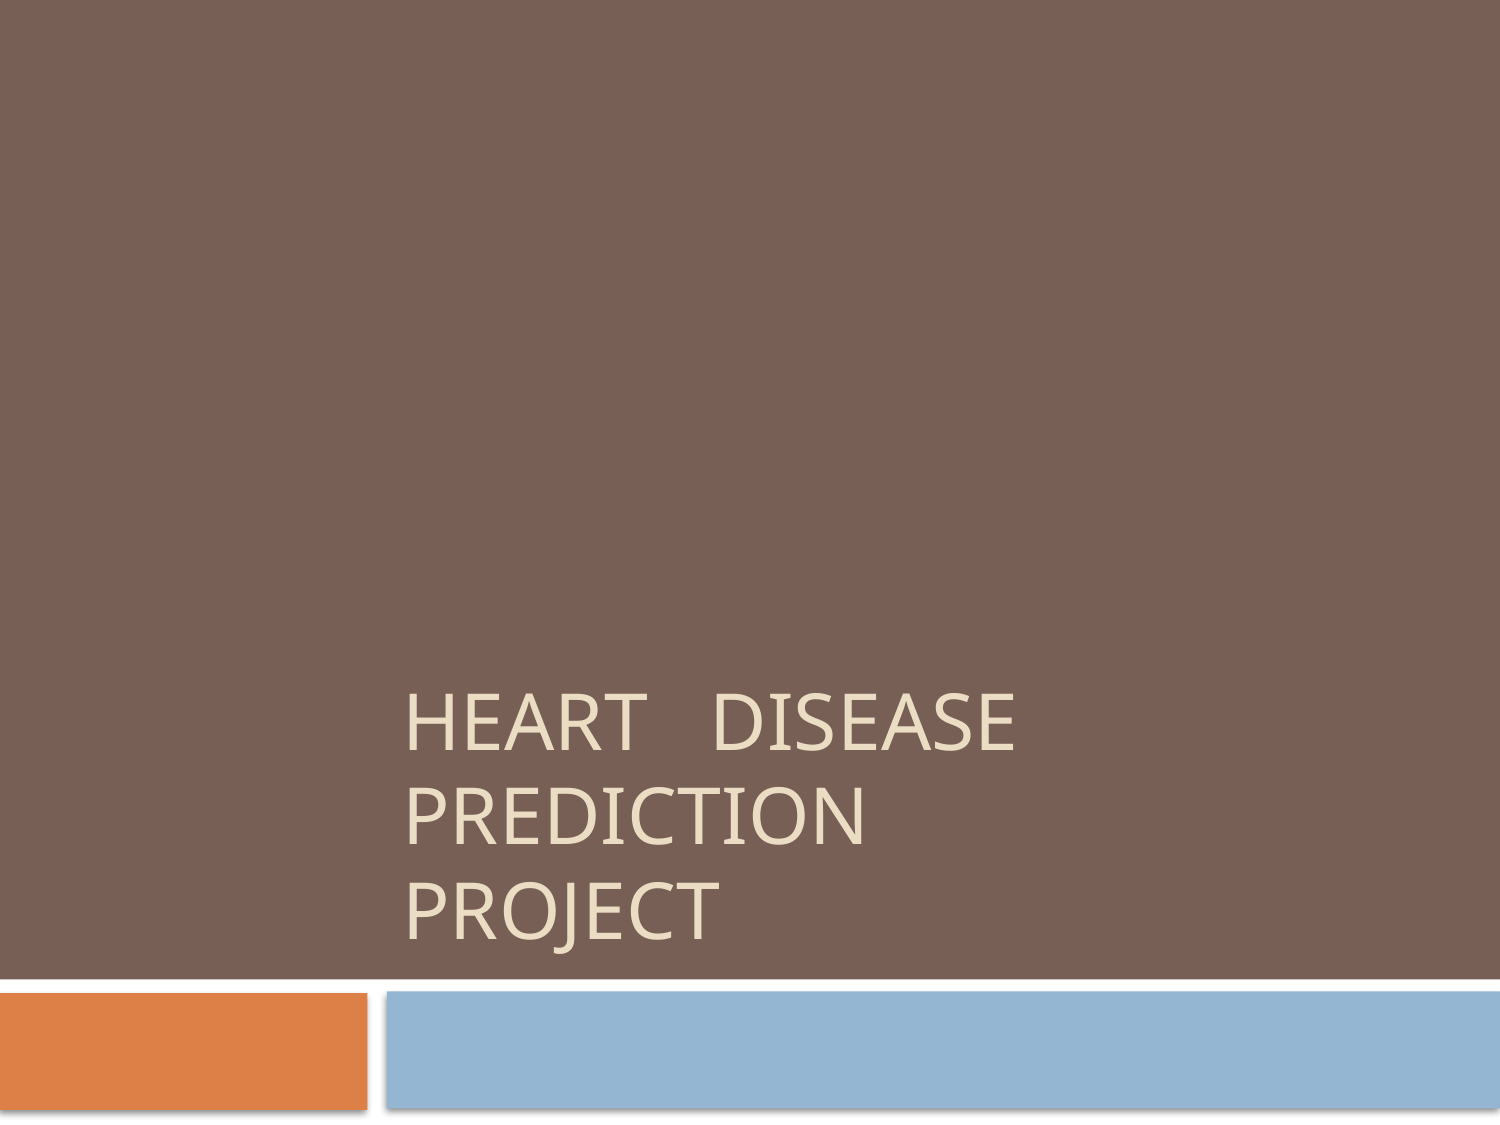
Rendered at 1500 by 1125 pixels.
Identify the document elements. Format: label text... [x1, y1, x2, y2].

title Heart Disease Prediction Project [387, 662, 1450, 963]
